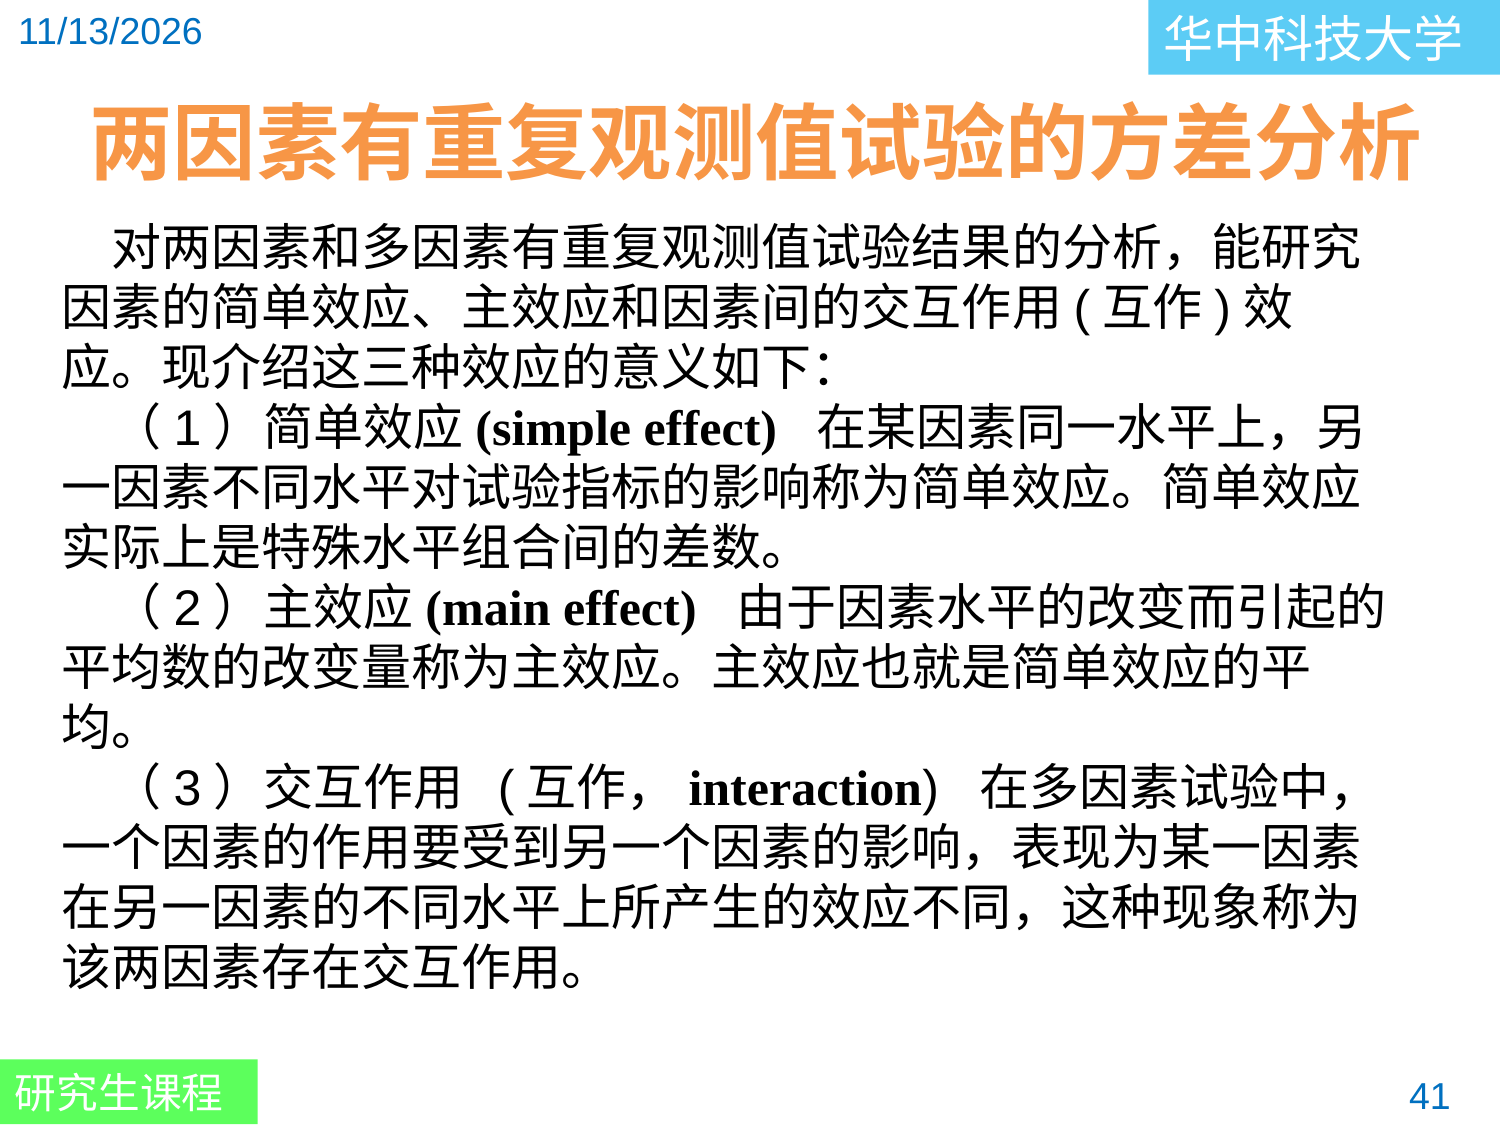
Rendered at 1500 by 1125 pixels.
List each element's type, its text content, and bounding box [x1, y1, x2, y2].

text_box 对两因素和多因素有重复观测值试验结果的分析，能研究因素的简单效应、主效应和因素间的交互作用(互作)效应。现介绍这三种效应的意义如下： （1）简单效应(simple effect) 在某因素同一水平上，另一因素不同水平对试验指标的影响称为简单效应。简单效应实际上是特殊水平组合间的差数。 （2）主效应(main effect) 由于因素水平的改变而引起的平均数的改变量称为主效应。主效应也就是简单效应的平均。 （3）交互作用 (互作，interaction) 在多因素试验中，一个因素的作用要受到另一个因素的影响，表现为某一因素在另一因素的不同水平上所产生的效应不同，这种现象称为该两因素存在交互作用。 [46, 208, 1407, 1003]
title 两因素有重复观测值试验的方差分析 [46, 46, 1466, 235]
